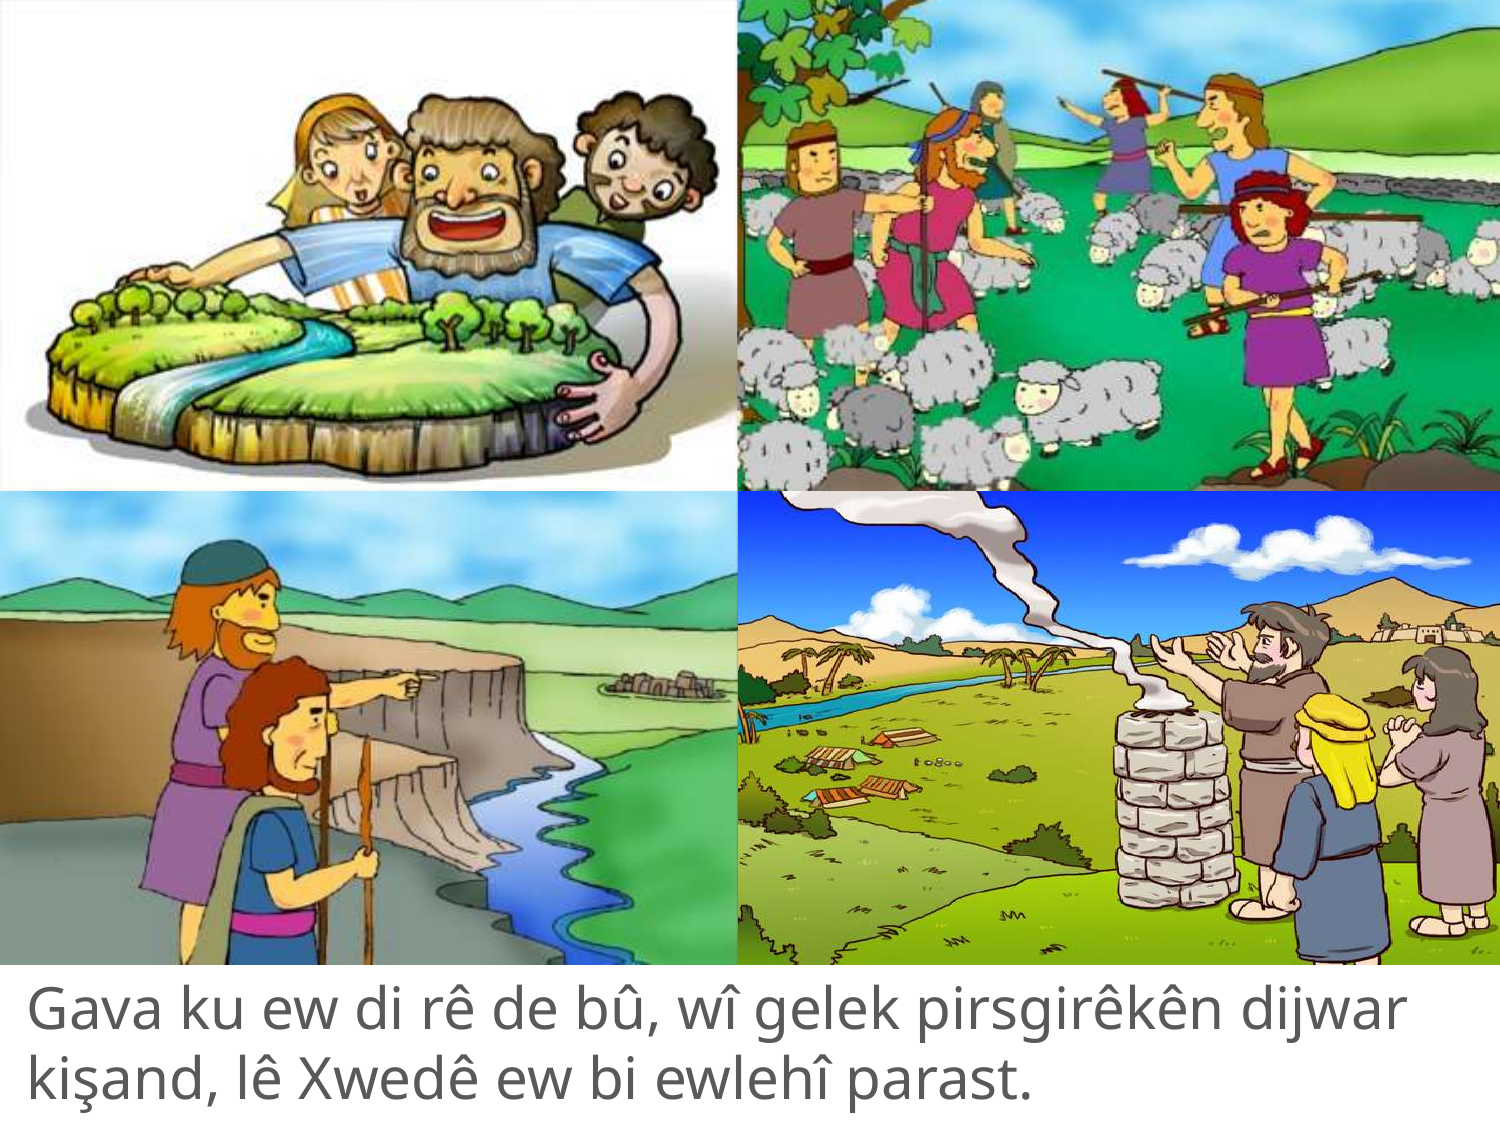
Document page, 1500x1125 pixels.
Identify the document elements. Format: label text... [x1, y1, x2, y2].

picture [0, 0, 1500, 965]
text_box Gava ku ew di rê de bû, wî gelek pirsgirêkên dijwar kişand, lê Xwedê ew bi ewlehî parast. [11, 973, 1498, 1119]
